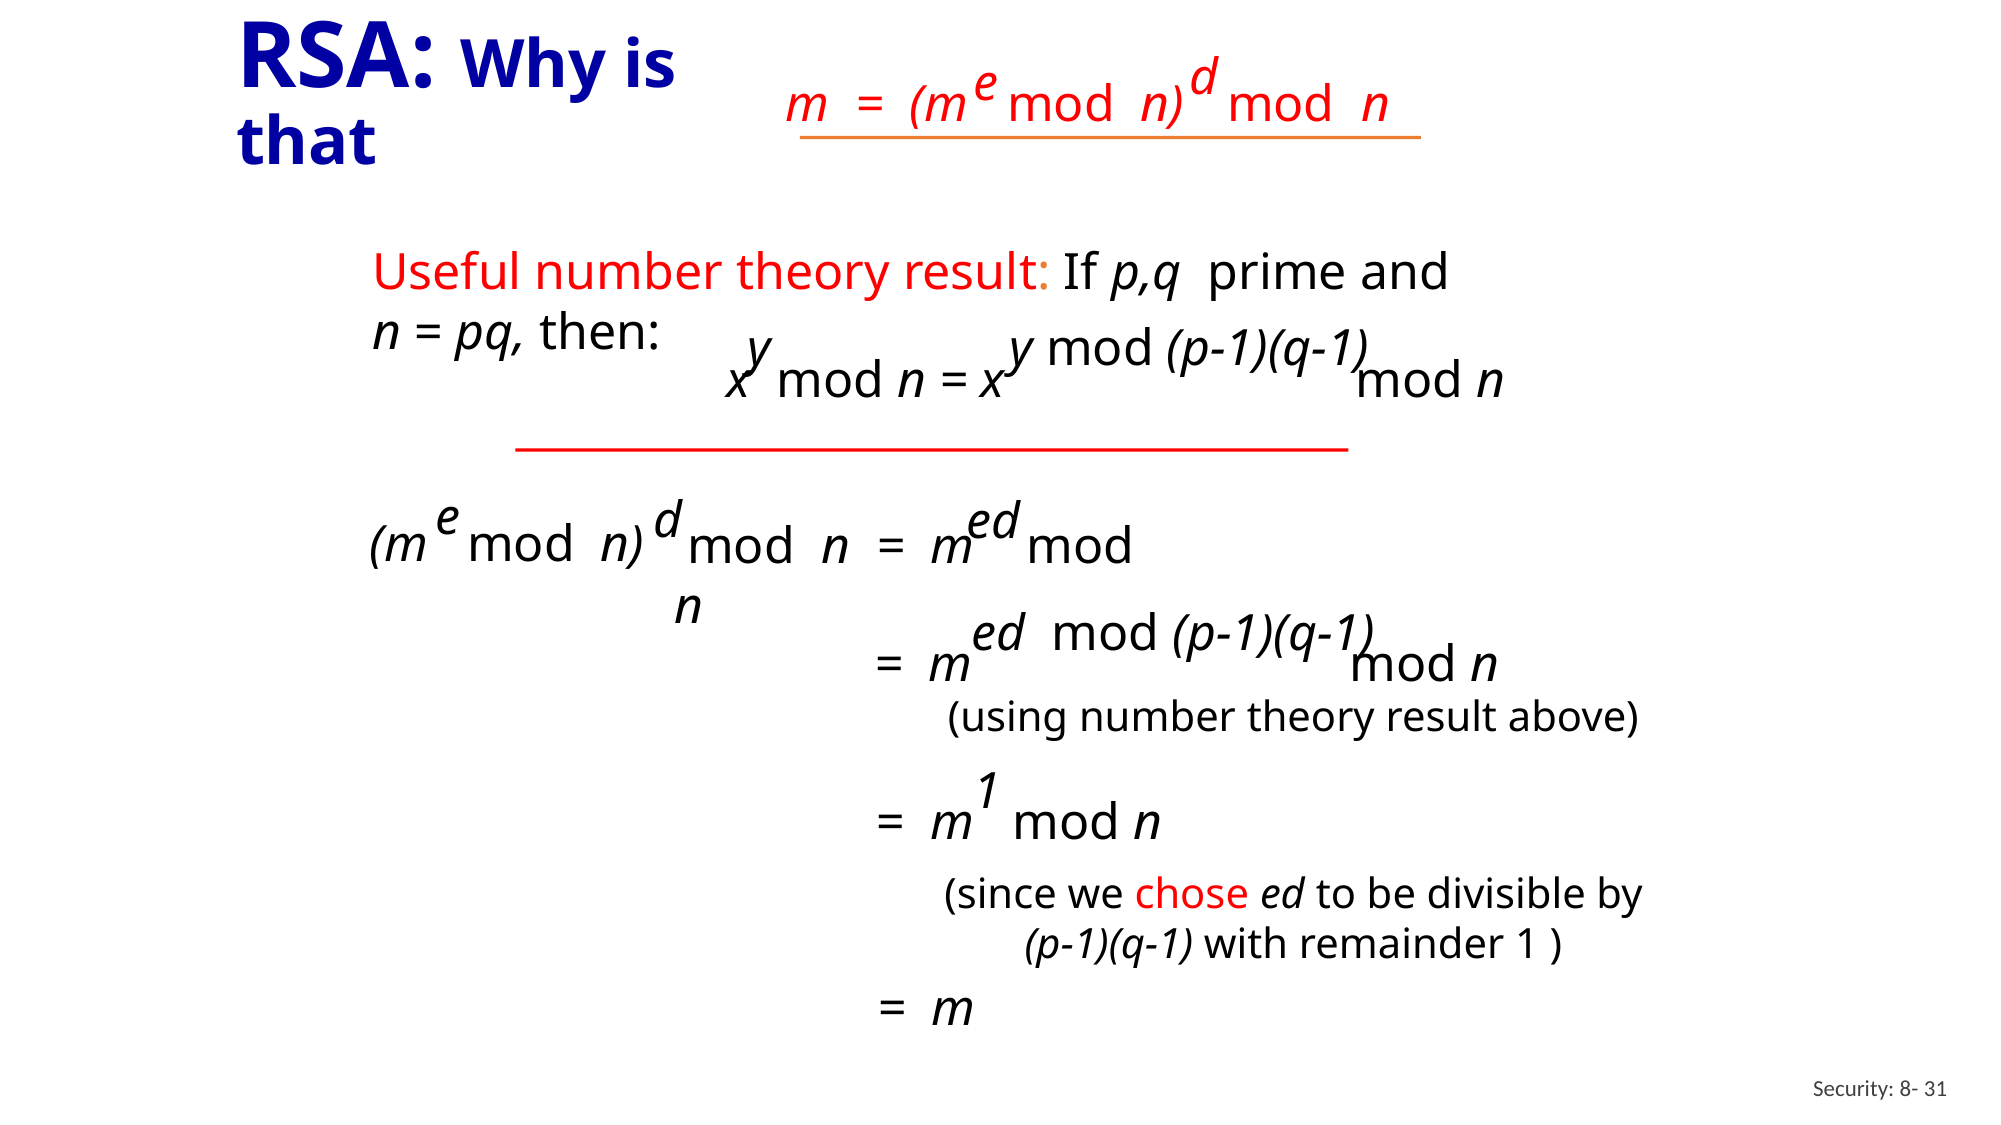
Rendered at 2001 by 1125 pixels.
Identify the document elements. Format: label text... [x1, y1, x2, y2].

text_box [762, 37, 1409, 139]
text_box (since we chose ed to be divisible by (p-1)(q-1) with remainder 1 ) [929, 859, 1658, 975]
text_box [860, 751, 1566, 857]
text_box (using number theory result above) [933, 682, 1654, 747]
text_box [862, 937, 1567, 1043]
title RSA: Why is that [221, 0, 837, 188]
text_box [859, 593, 1564, 699]
slide_number Security: 8- 31 [1512, 1056, 1963, 1117]
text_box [350, 477, 1183, 582]
text_box Useful number theory result: If p,q prime and n = pq, then: [357, 231, 1597, 367]
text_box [693, 307, 1540, 416]
